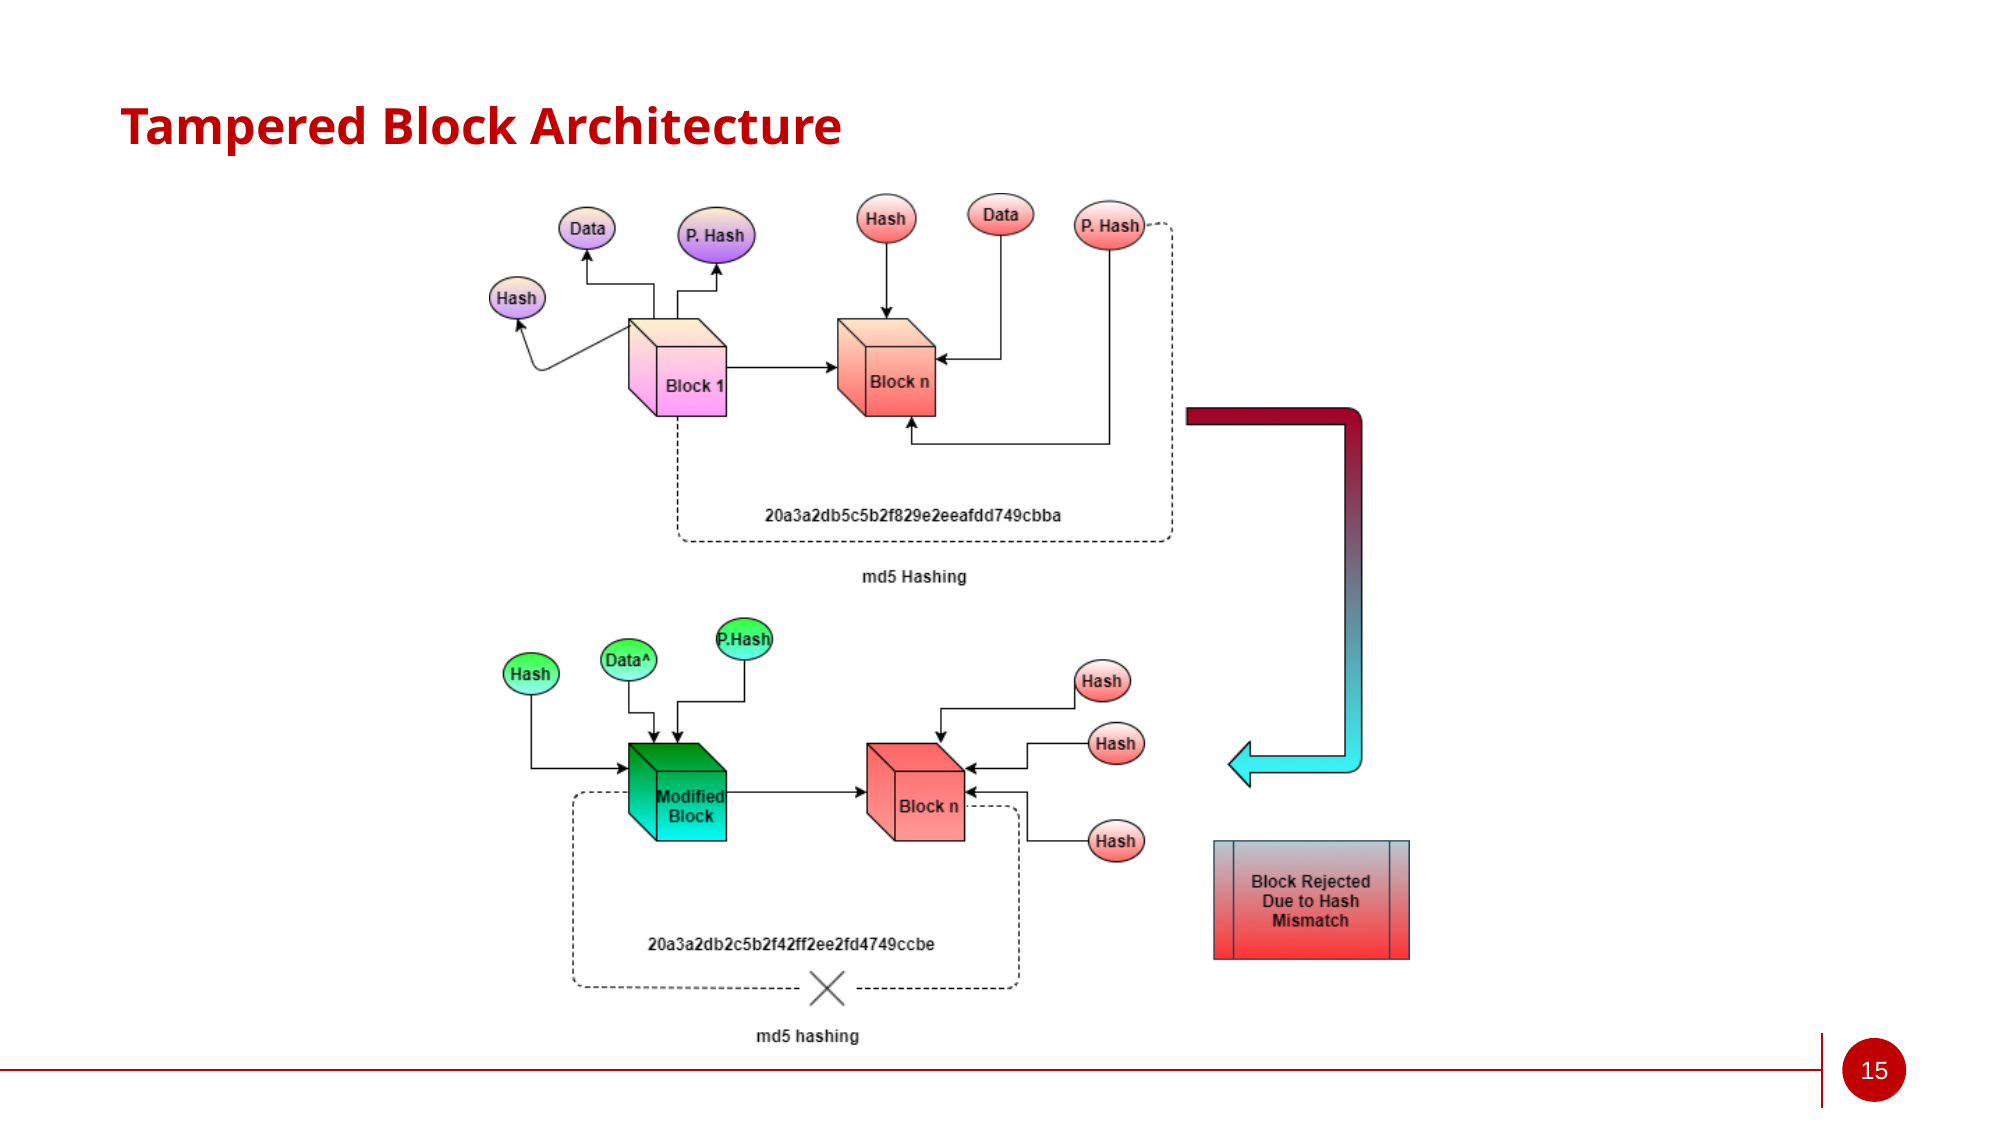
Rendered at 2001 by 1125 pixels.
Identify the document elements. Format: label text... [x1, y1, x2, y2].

picture [489, 193, 1410, 1052]
title Tampered Block Architecture [105, 82, 1907, 163]
text_box 15 [1845, 1047, 1916, 1092]
